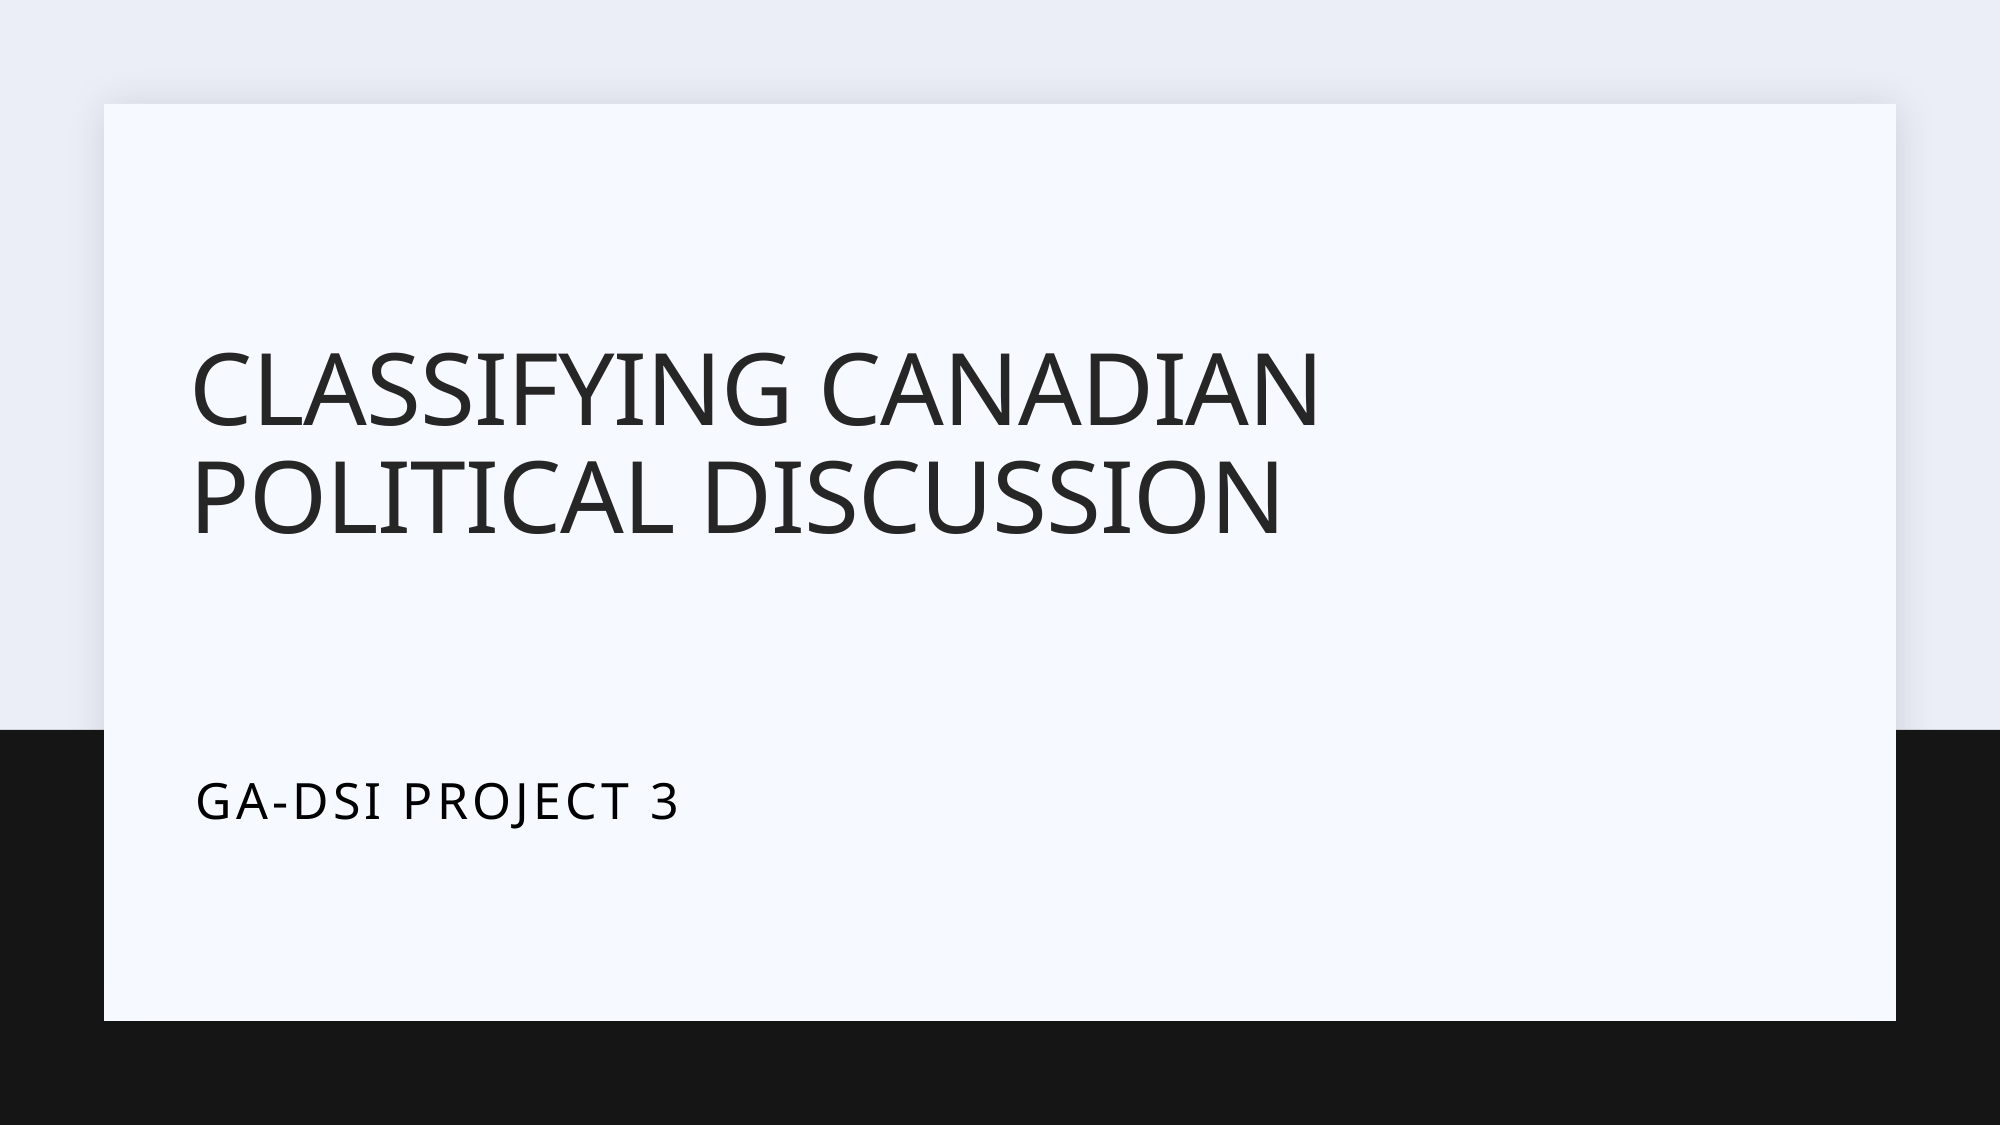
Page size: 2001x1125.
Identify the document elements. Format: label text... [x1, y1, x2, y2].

subtitle Ga-Dsi Project 3 [180, 761, 1831, 950]
title Classifying Canadian Political discussion [174, 0, 1825, 563]
